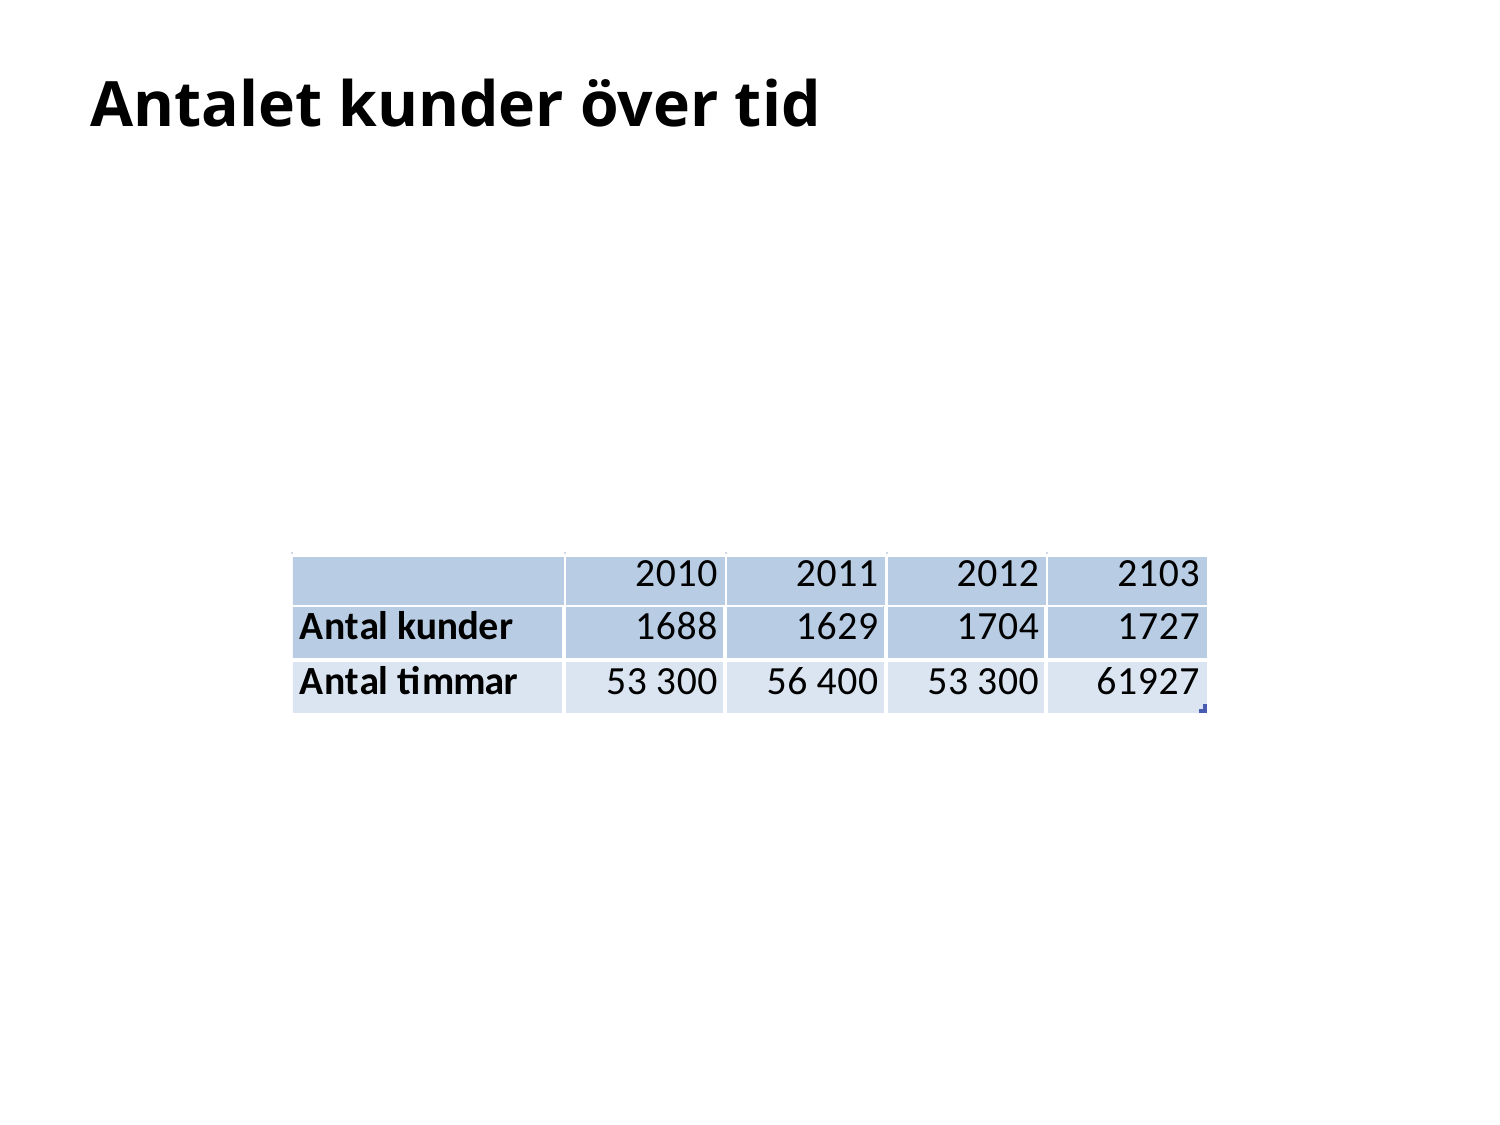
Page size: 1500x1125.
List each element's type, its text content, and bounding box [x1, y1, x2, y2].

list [290, 552, 1210, 716]
title Antalet kunder över tid [75, 45, 1425, 233]
